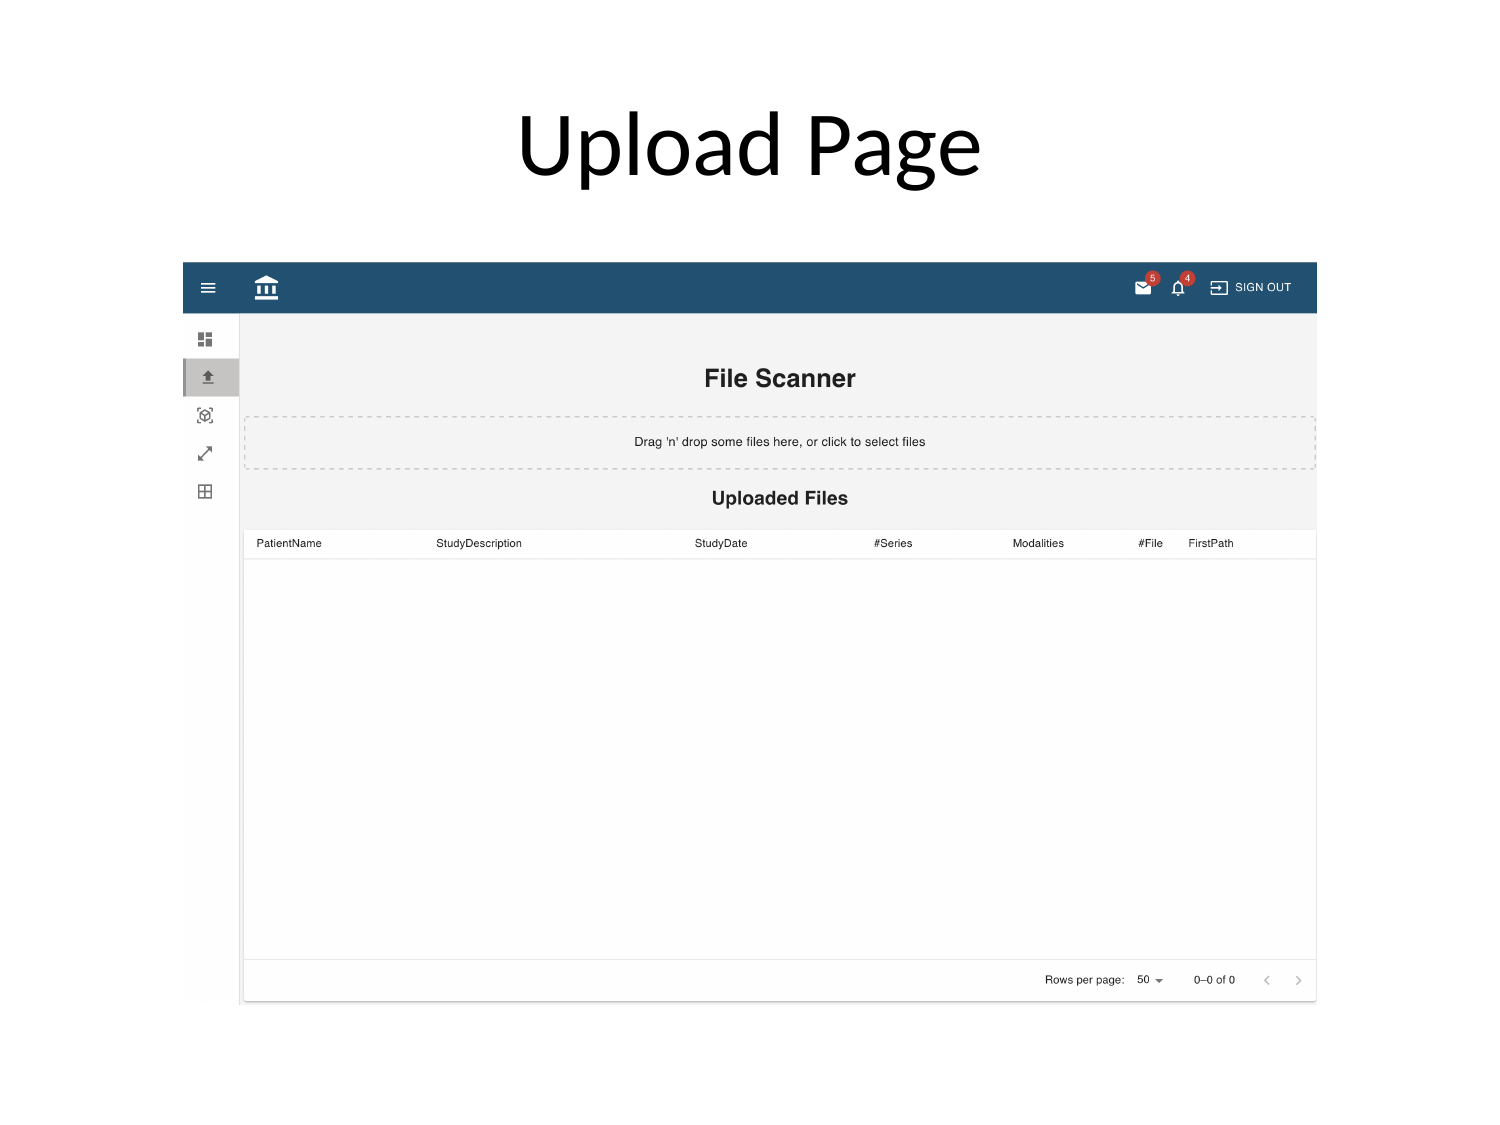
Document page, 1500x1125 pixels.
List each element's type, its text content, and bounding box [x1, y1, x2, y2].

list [183, 262, 1317, 1006]
title Upload Page [75, 45, 1425, 233]
